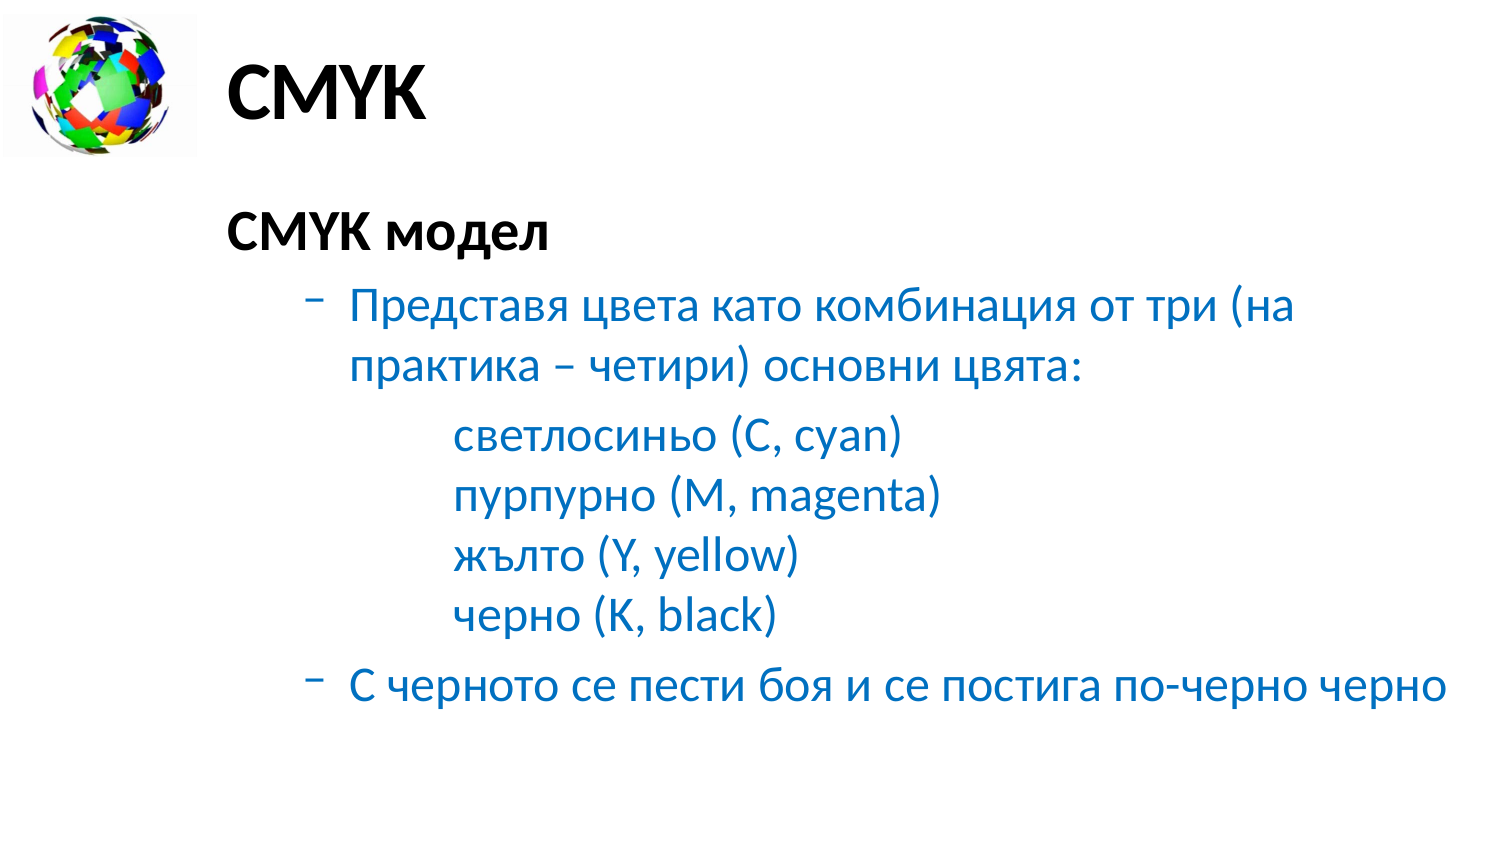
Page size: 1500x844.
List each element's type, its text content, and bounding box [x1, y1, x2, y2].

picture [3, 14, 197, 157]
list CMYK модел Представя цвета като комбинация от три (на практика – четири) основни цвята: светлосиньо (C, cyan) пурпурно (M, magenta) жълто (Y, yellow) черно (K, black) С черното се пести боя и се постига по-черно черно [212, 184, 1500, 797]
title CMYK [212, 21, 1500, 150]
